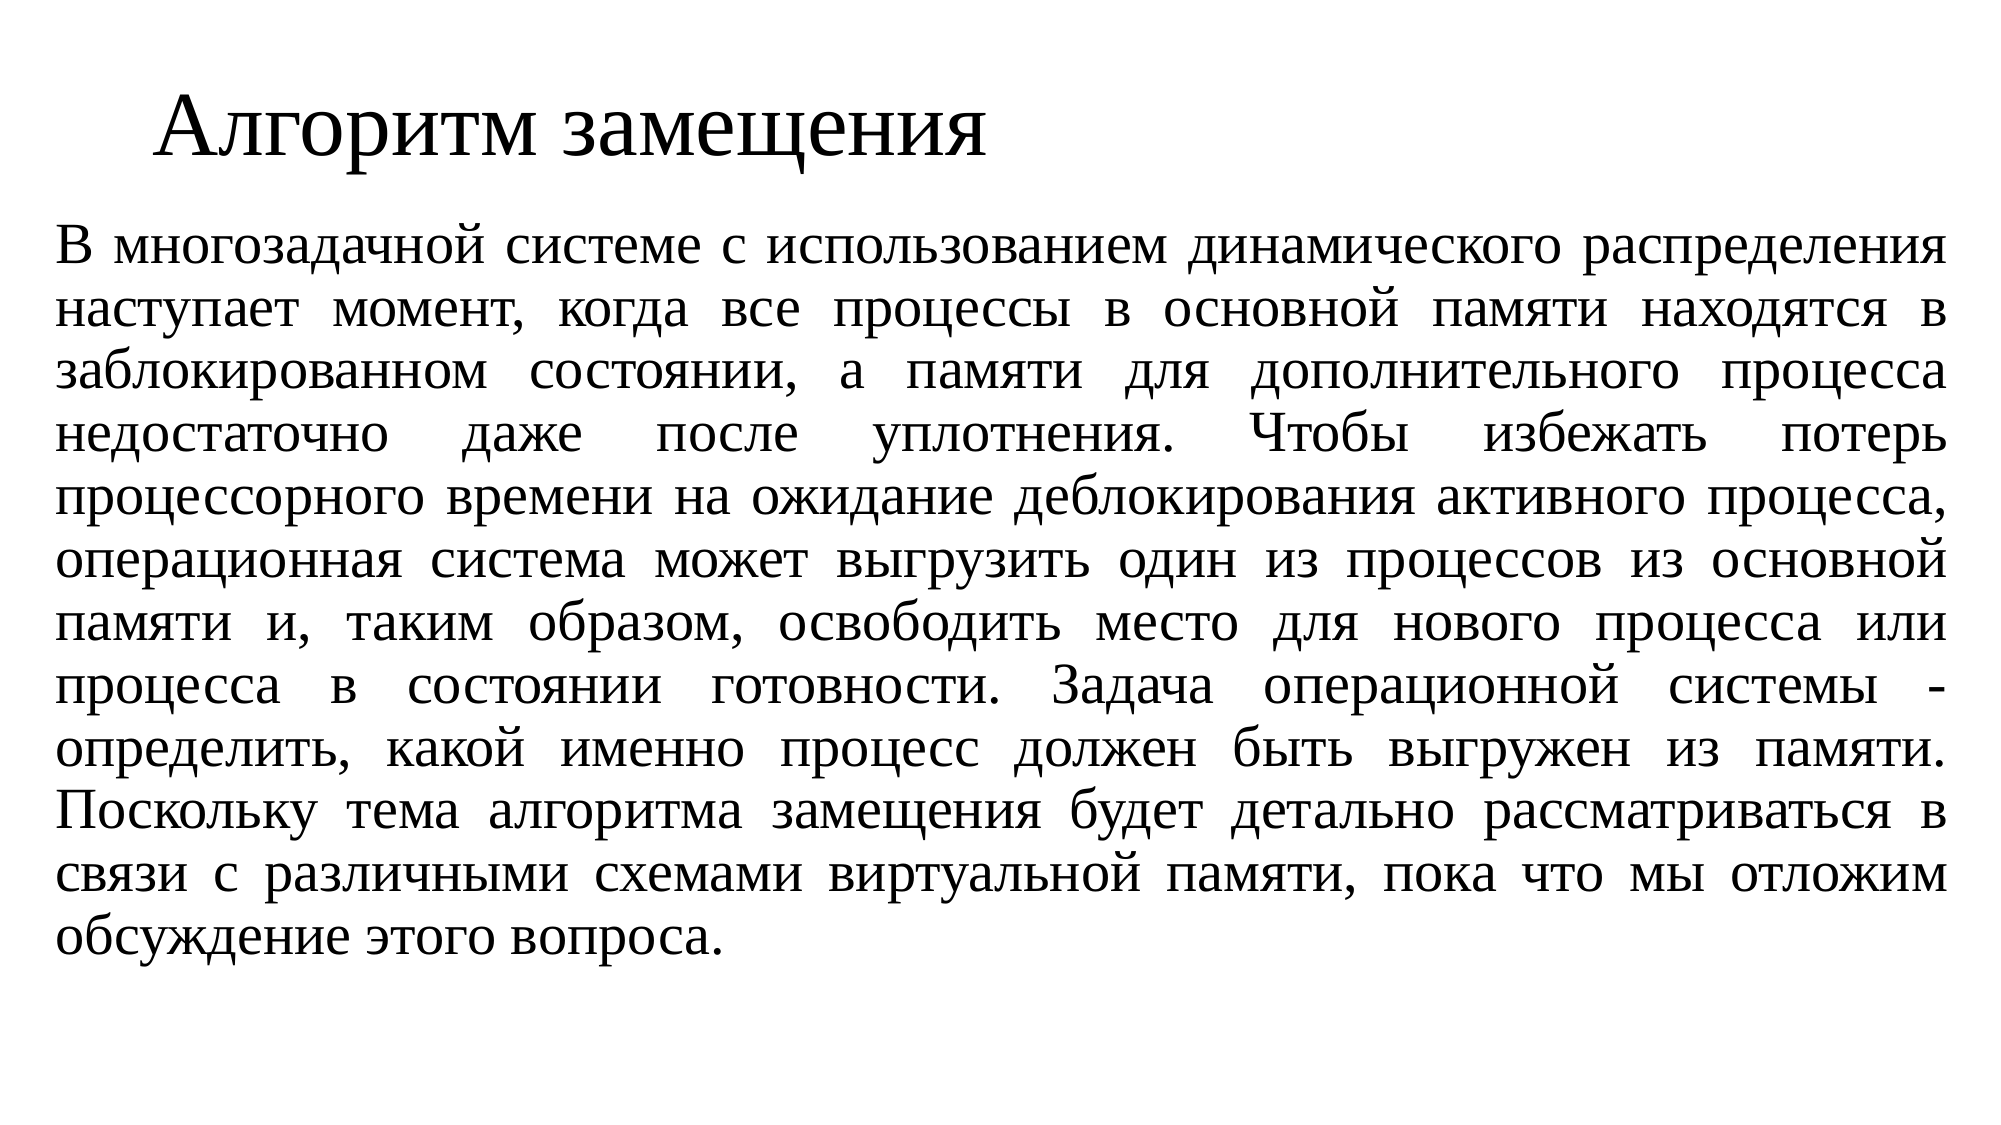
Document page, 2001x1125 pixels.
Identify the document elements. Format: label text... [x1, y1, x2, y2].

list В многозадачной системе с использованием динамического распределения наступает момент, когда все процессы в основной памяти находятся в заблокированном состоянии, а памяти для дополнительного процесса недостаточно даже после уплотнения. Чтобы избежать потерь процессорного времени на ожидание деблокирования активного процесса, операционная система может выгрузить один из процессов из основной памяти и, таким образом, освободить место для нового процесса или процесса в состоянии готовности. Задача операционной системы - определить, какой именно процесс должен быть выгружен из памяти. Поскольку тема алгоритма замещения будет детально рассматриваться в связи с различными схемами виртуальной памяти, пока что мы отложим обсуждение этого вопроса. [40, 205, 1964, 1066]
title Алгоритм замещения [137, 59, 1863, 192]
